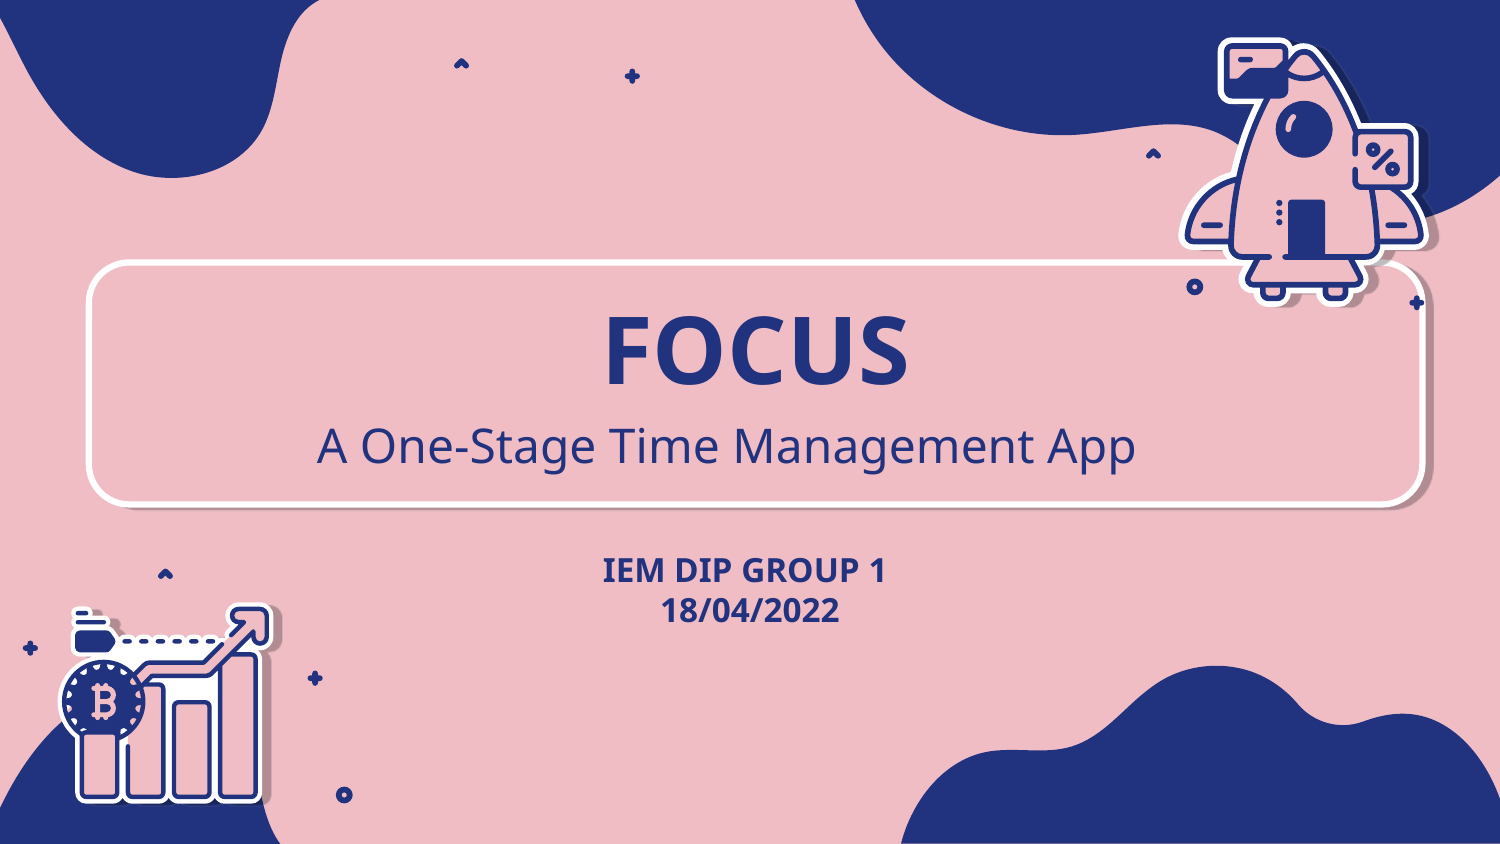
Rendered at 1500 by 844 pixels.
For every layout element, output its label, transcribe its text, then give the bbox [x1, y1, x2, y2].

subtitle IEM DIP GROUP 1 18/04/2022 [157, 519, 1343, 660]
text_box [112, 501, 1399, 505]
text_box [1145, 37, 1430, 311]
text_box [22, 568, 353, 804]
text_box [453, 57, 641, 85]
title FOCUS A One-Stage Time Management App [88, 266, 1423, 501]
text_box [112, 262, 1140, 266]
